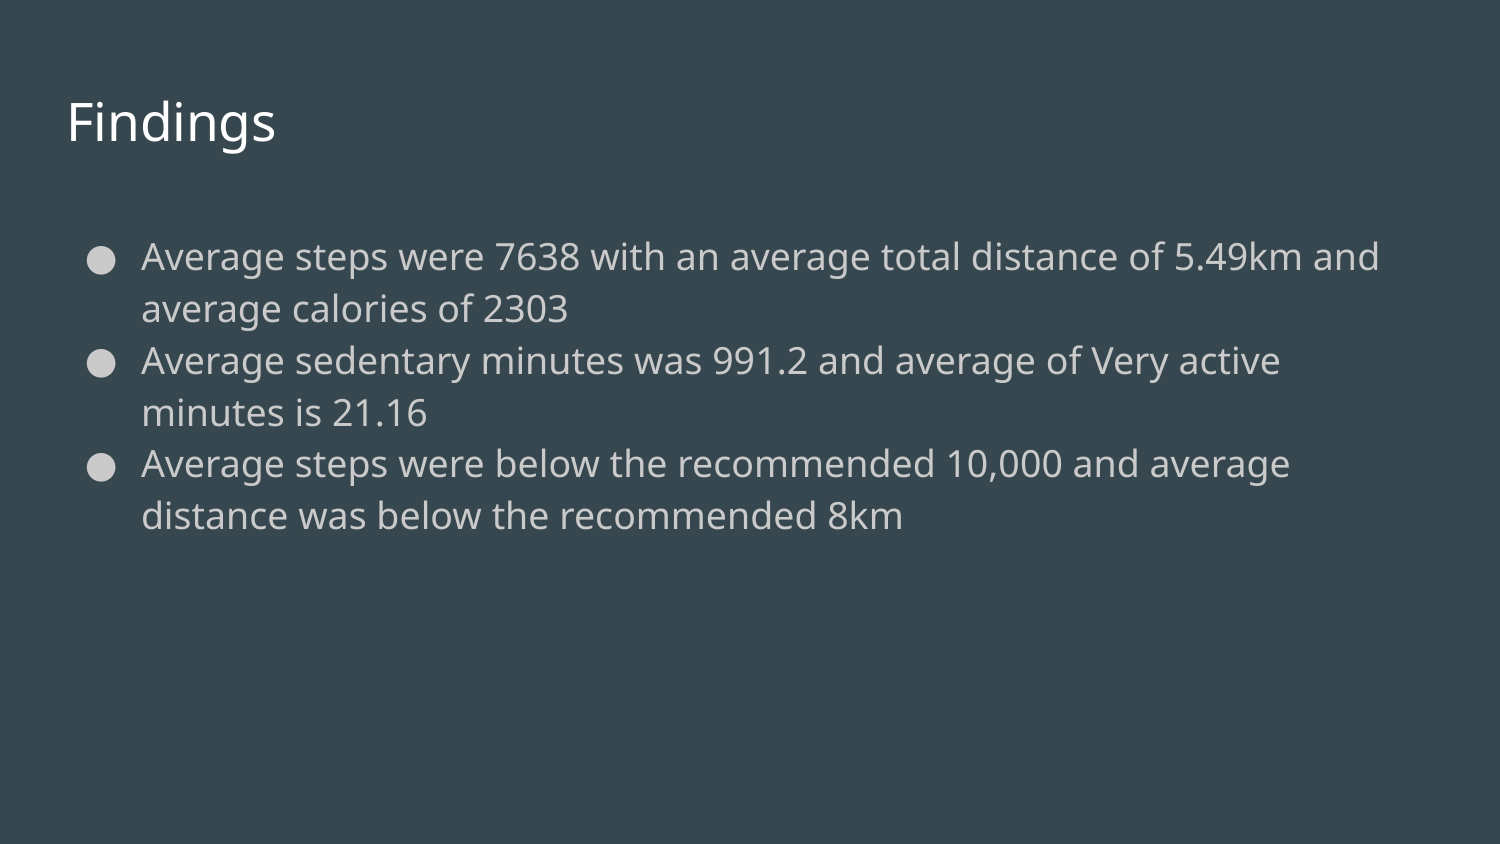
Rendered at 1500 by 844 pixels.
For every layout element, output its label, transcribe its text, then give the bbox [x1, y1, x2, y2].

list Average steps were 7638 with an average total distance of 5.49km and average calories of 2303 Average sedentary minutes was 991.2 and average of Very active minutes is 21.16 Average steps were below the recommended 10,000 and average distance was below the recommended 8km [51, 189, 1449, 750]
title Findings [51, 72, 1449, 167]
